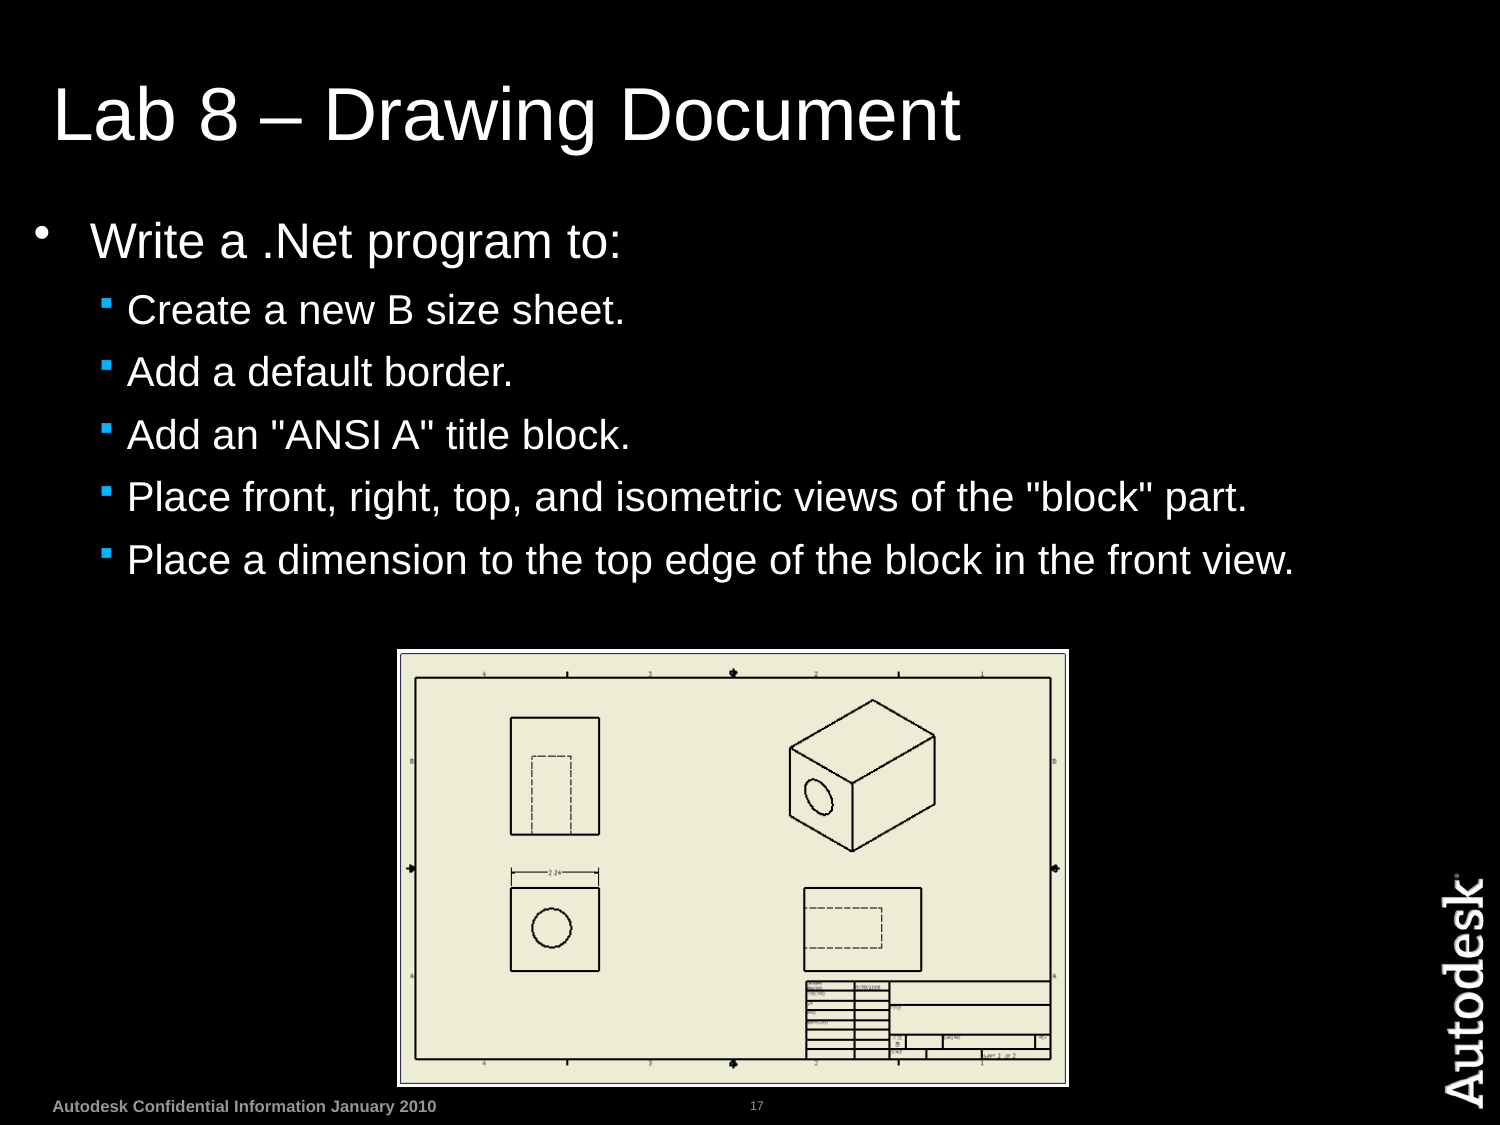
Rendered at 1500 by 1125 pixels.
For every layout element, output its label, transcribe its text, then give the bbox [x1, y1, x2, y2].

picture [1402, 0, 1500, 1125]
picture [397, 648, 1069, 1087]
list Write a .Net program to: Create a new B size sheet. Add a default border. Add an "ANSI A" title block. Place front, right, top, and isometric views of the "block" part. Place a dimension to the top edge of the block in the front view. [33, 208, 1357, 718]
title Lab 8 – Drawing Document [52, 22, 1083, 208]
